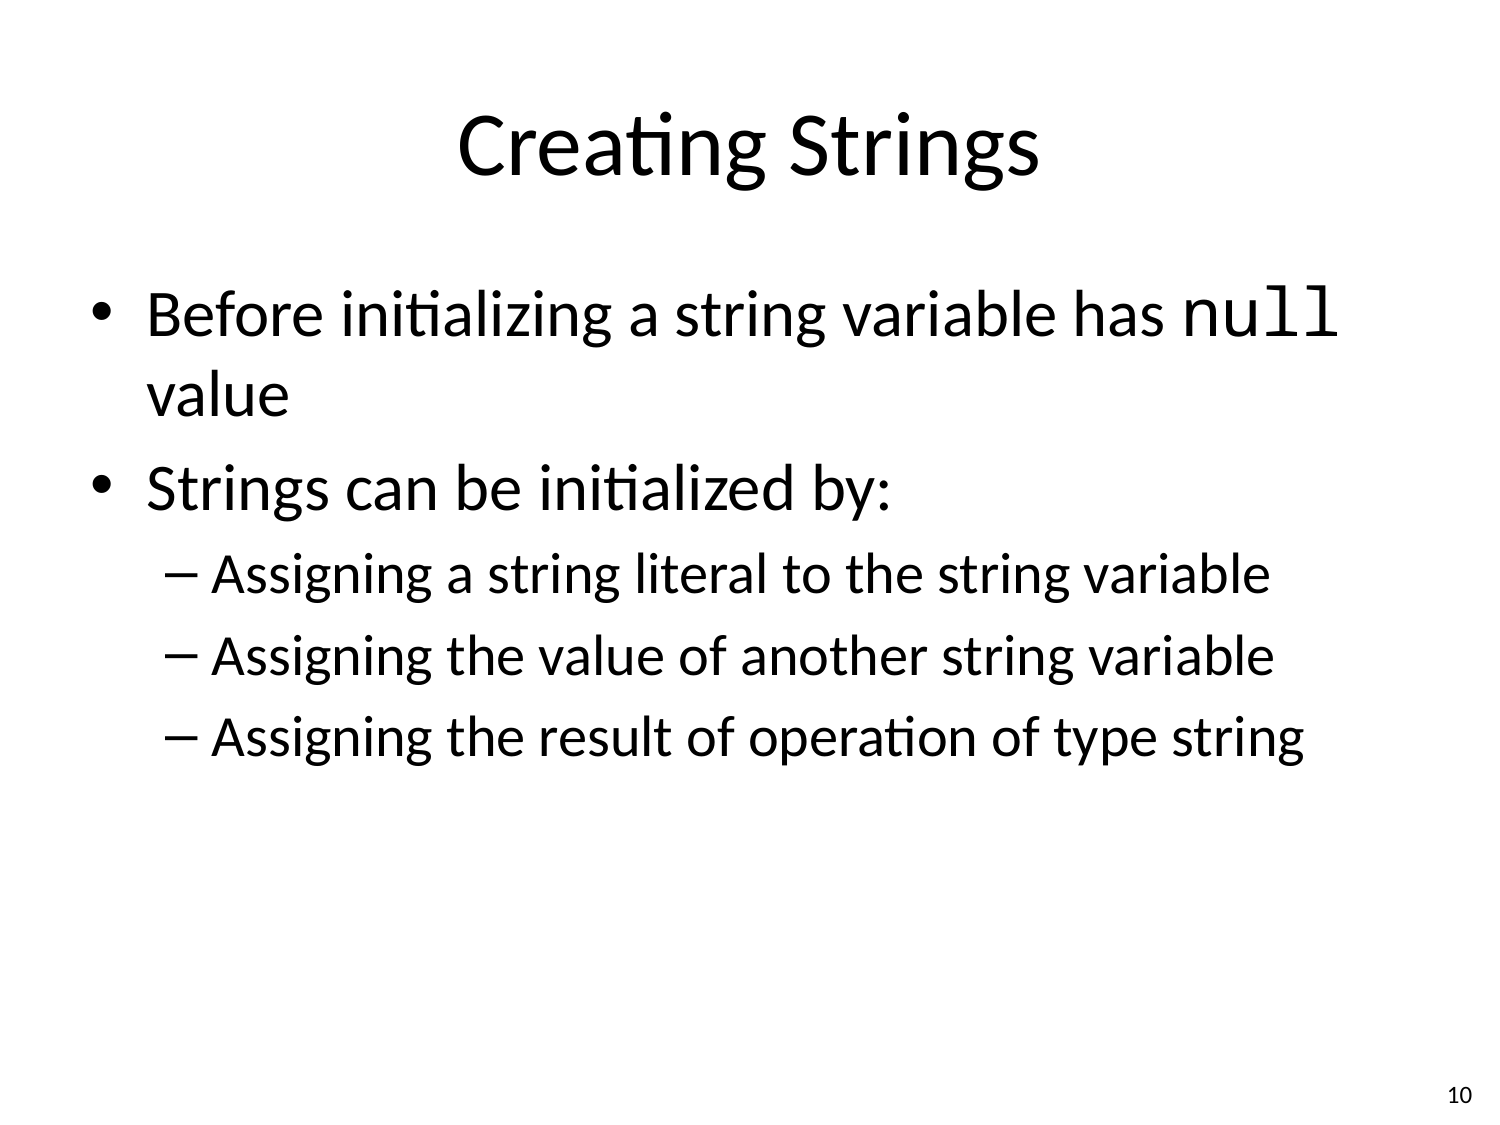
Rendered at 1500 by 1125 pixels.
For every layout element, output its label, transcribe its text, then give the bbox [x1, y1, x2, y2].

slide_number 10 [1412, 1074, 1488, 1113]
title Creating Strings [75, 45, 1425, 233]
list Before initializing a string variable has null value Strings can be initialized by: Assigning a string literal to the string variable Assigning the value of another string variable Assigning the result of operation of type string [75, 262, 1425, 1005]
